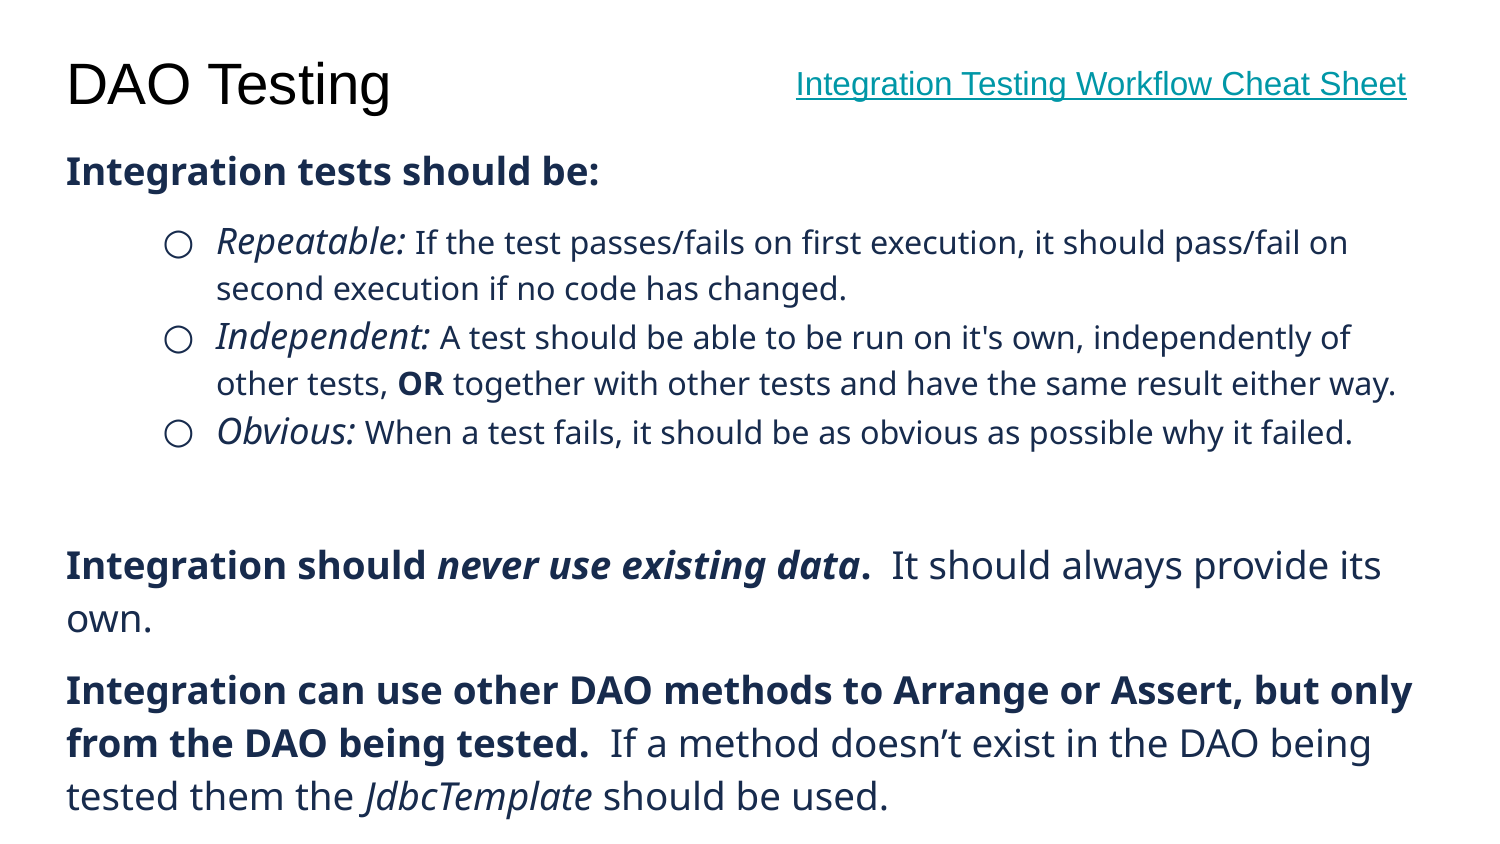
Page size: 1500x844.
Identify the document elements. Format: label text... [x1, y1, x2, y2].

text_box Integration Testing Workflow Cheat Sheet [780, 47, 1439, 109]
title DAO Testing [51, 30, 1449, 124]
list Integration tests should be: Repeatable: If the test passes/fails on first execution, it should pass/fail on second execution if no code has changed. Independent: A test should be able to be run on it's own, independently of other tests, OR together with other tests and have the same result either way. Obvious: When a test fails, it should be as obvious as possible why it failed. Integration should never use existing data. It should always provide its own. Integration can use other DAO methods to Arrange or Assert, but only from the DAO being tested. If a method doesn’t exist in the DAO being tested them the JdbcTemplate should be used. [51, 124, 1449, 791]
